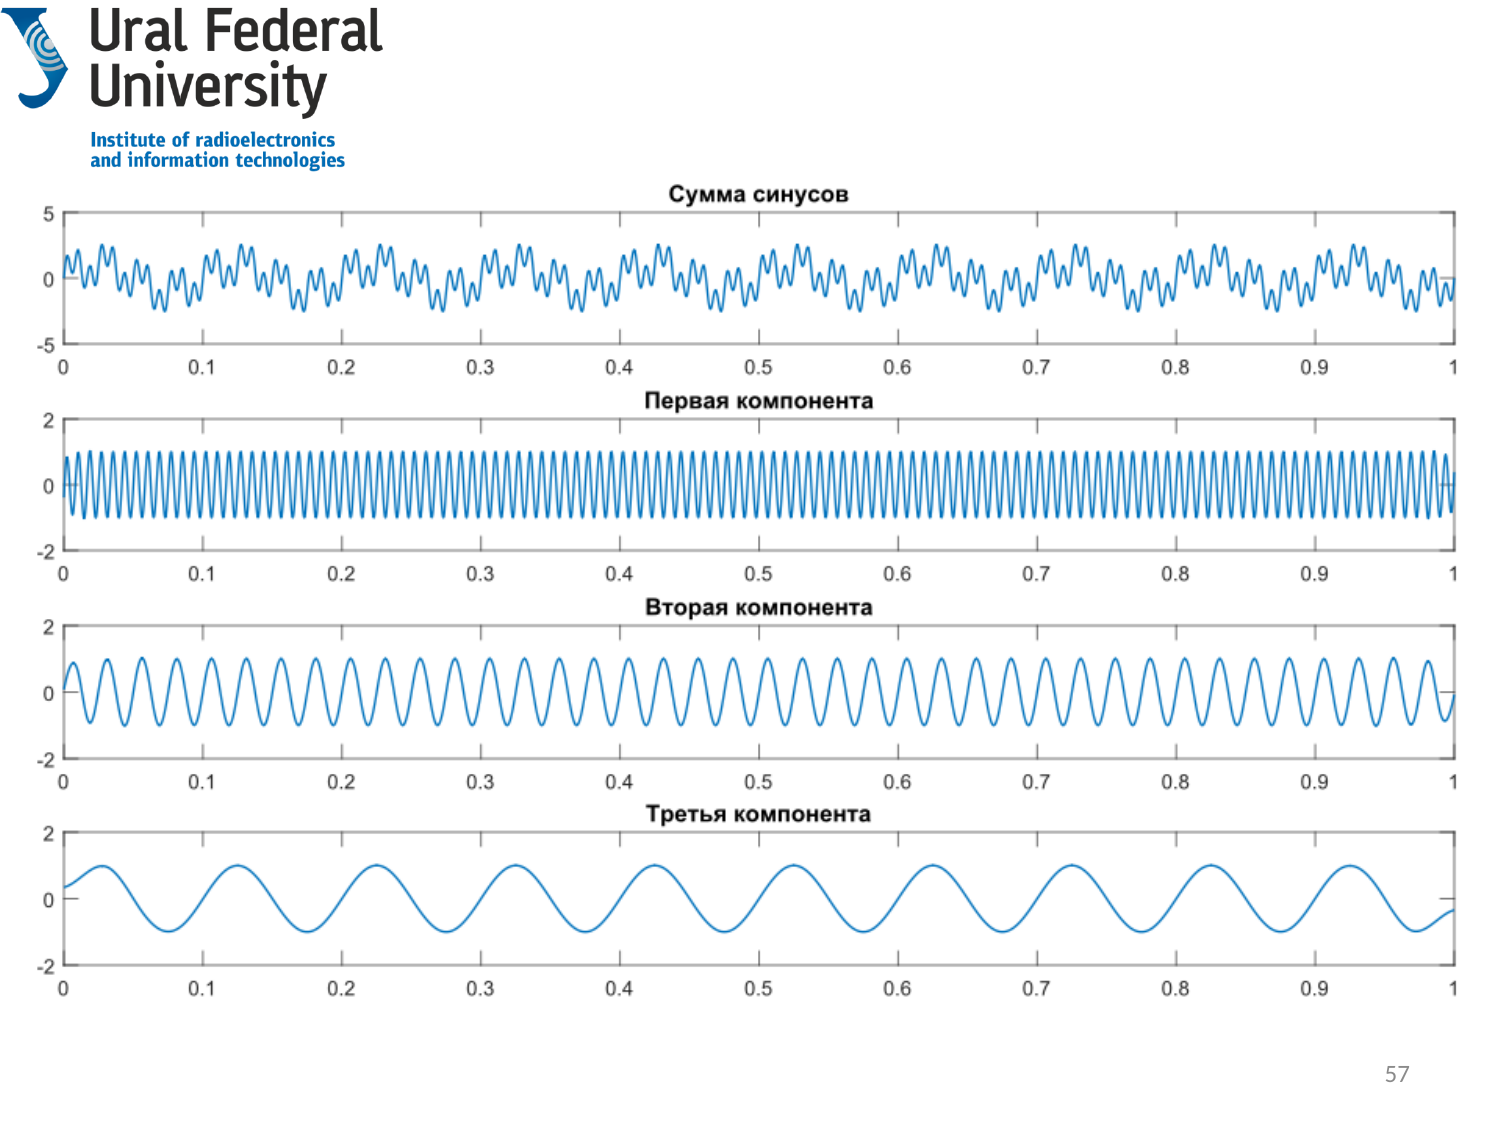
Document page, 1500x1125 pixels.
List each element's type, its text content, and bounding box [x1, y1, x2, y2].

picture [0, 0, 1489, 1014]
slide_number 57 [1074, 1042, 1425, 1103]
